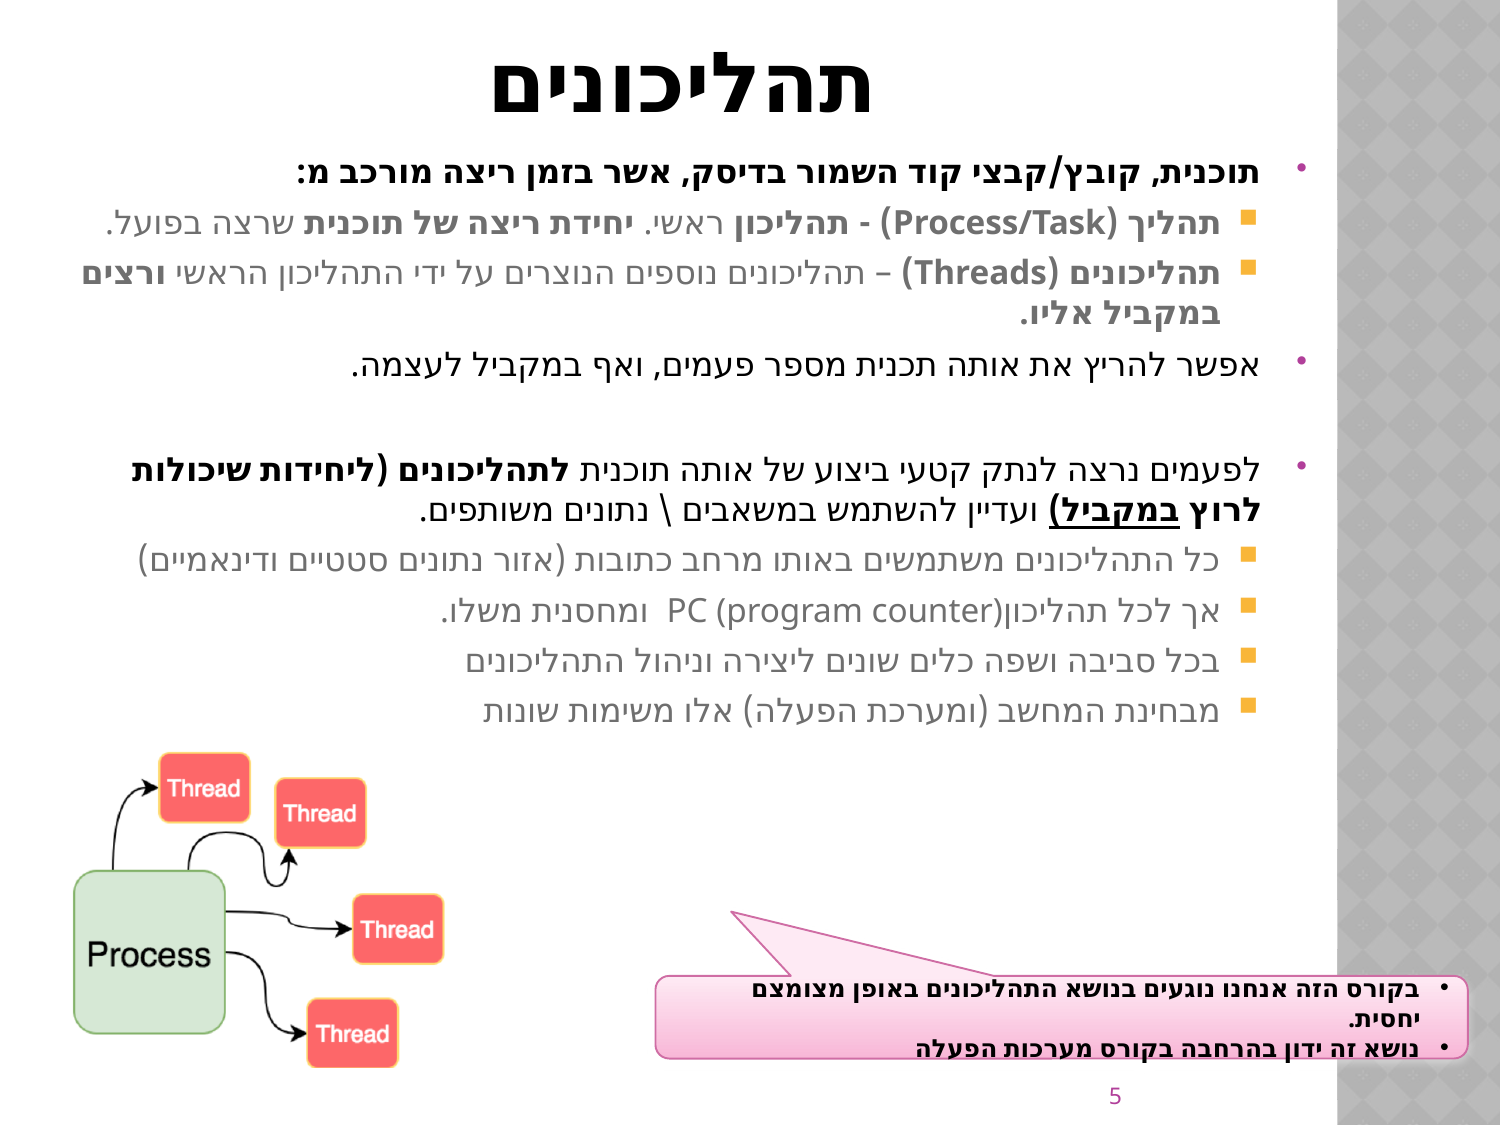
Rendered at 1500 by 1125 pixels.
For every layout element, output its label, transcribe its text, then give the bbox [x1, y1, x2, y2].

list תוכנית, קובץ/קבצי קוד השמור בדיסק, אשר בזמן ריצה מורכב מ: תהליך (Process/Task) - תהליכון ראשי. יחידת ריצה של תוכנית שרצה בפועל. תהליכונים (Threads) – תהליכונים נוספים הנוצרים על ידי התהליכון הראשי ורצים במקביל אליו. אפשר להריץ את אותה תכנית מספר פעמים, ואף במקביל לעצמה. לפעמים נרצה לנתק קטעי ביצוע של אותה תוכנית לתהליכונים (ליחידות שיכולות לרוץ במקביל) ועדיין להשתמש במשאבים \ נתונים משותפים. כל התהליכונים משתמשים באותו מרחב כתובות (אזור נתונים סטטיים ודינאמיים) אך לכל תהליכוןPC (program counter) ומחסנית משלו. בכל סביבה ושפה כלים שונים ליצירה וניהול התהליכונים מבחינת המחשב (ומערכת הפעלה) אלו משימות שונות [58, 143, 1323, 748]
text_box בקורס הזה אנחנו נוגעים בנושא התהליכונים באופן מצומצם יחסית. נושא זה ידון בהרחבה בקורס מערכות הפעלה [654, 910, 1469, 1060]
picture [57, 750, 466, 1068]
title תהליכונים [88, 27, 1276, 130]
slide_number 5 [1025, 1075, 1122, 1113]
